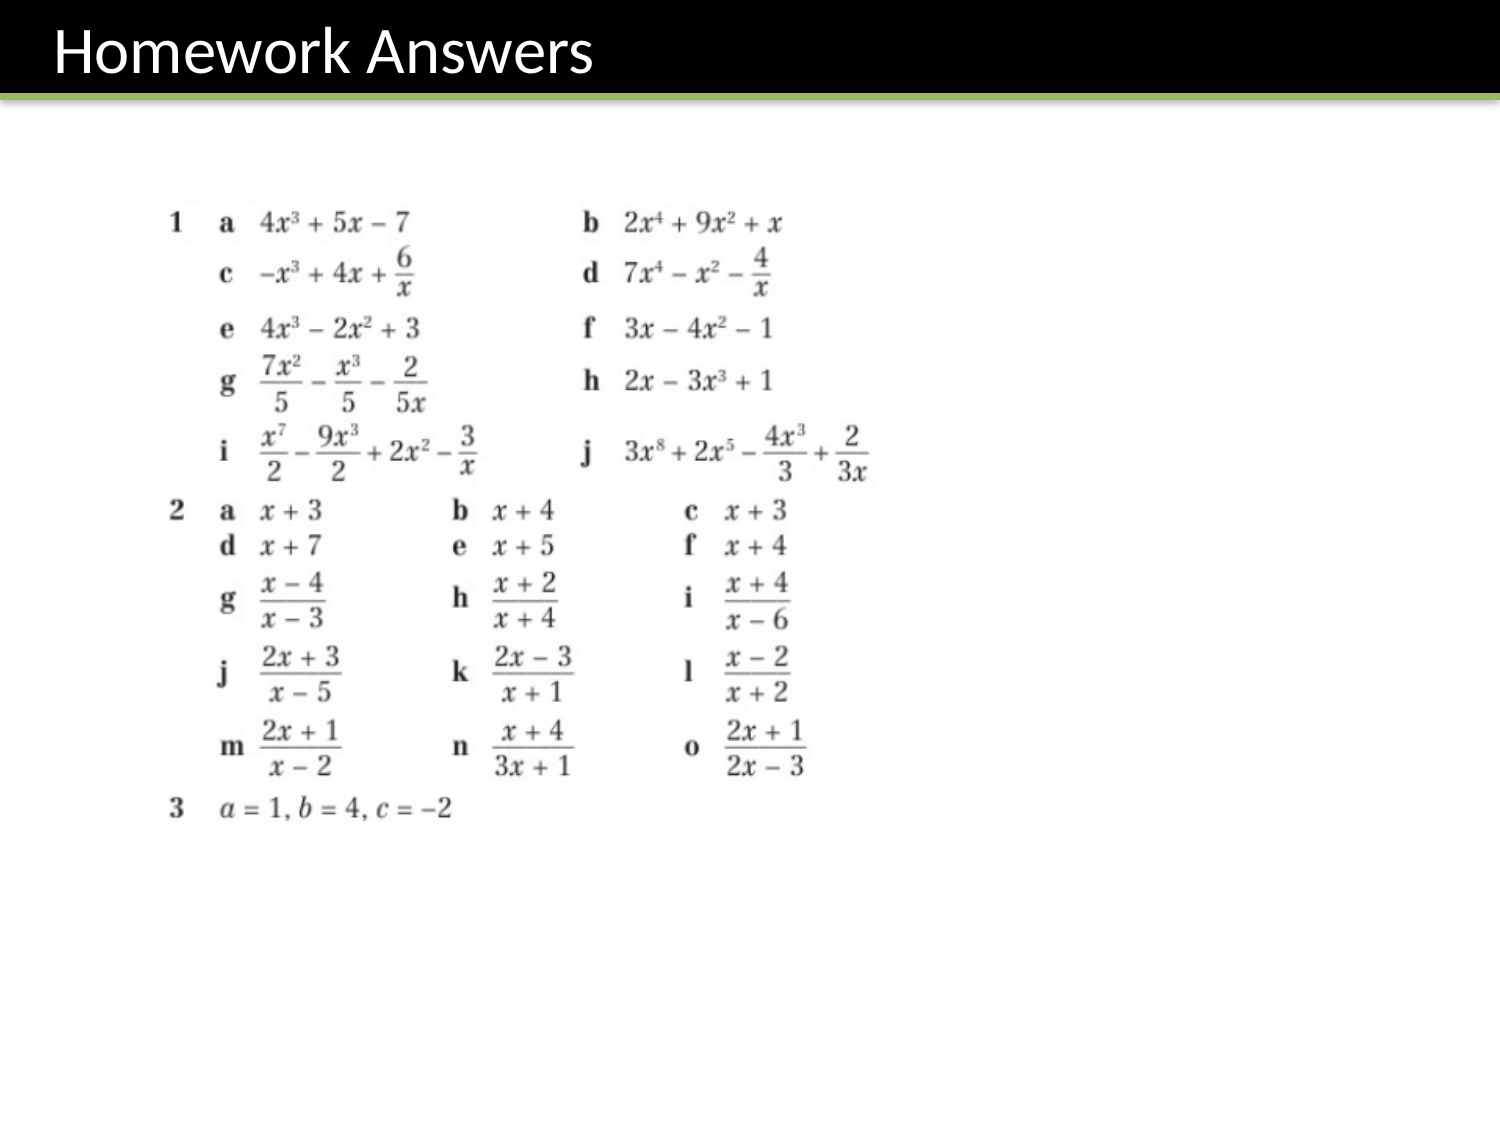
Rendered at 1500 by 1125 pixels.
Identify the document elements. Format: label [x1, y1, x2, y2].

picture [123, 184, 895, 860]
text_box [0, 0, 1500, 97]
